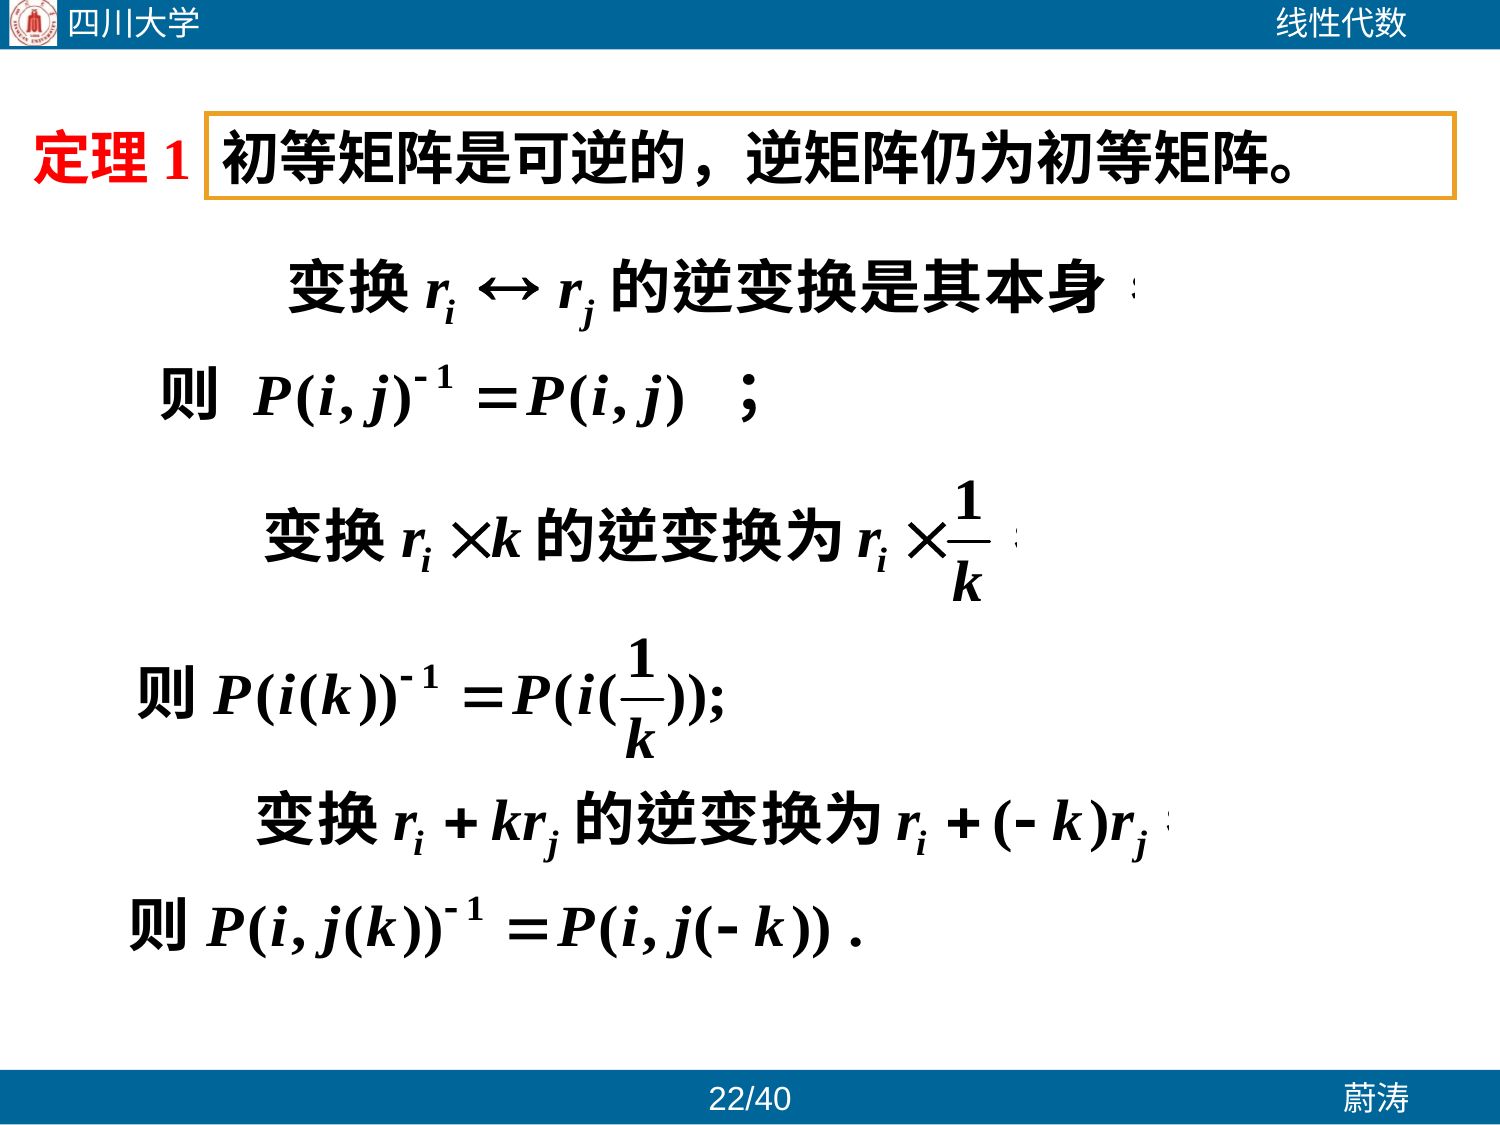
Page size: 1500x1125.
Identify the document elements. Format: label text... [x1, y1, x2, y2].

slide_number 21/40 [675, 1069, 825, 1125]
picture [10, 0, 57, 45]
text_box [127, 786, 1170, 965]
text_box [135, 467, 1017, 767]
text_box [159, 255, 1135, 433]
text_box 初等矩阵是可逆的，逆矩阵仍为初等矩阵。 [248, 113, 1455, 199]
text_box 定理1 [17, 113, 248, 199]
